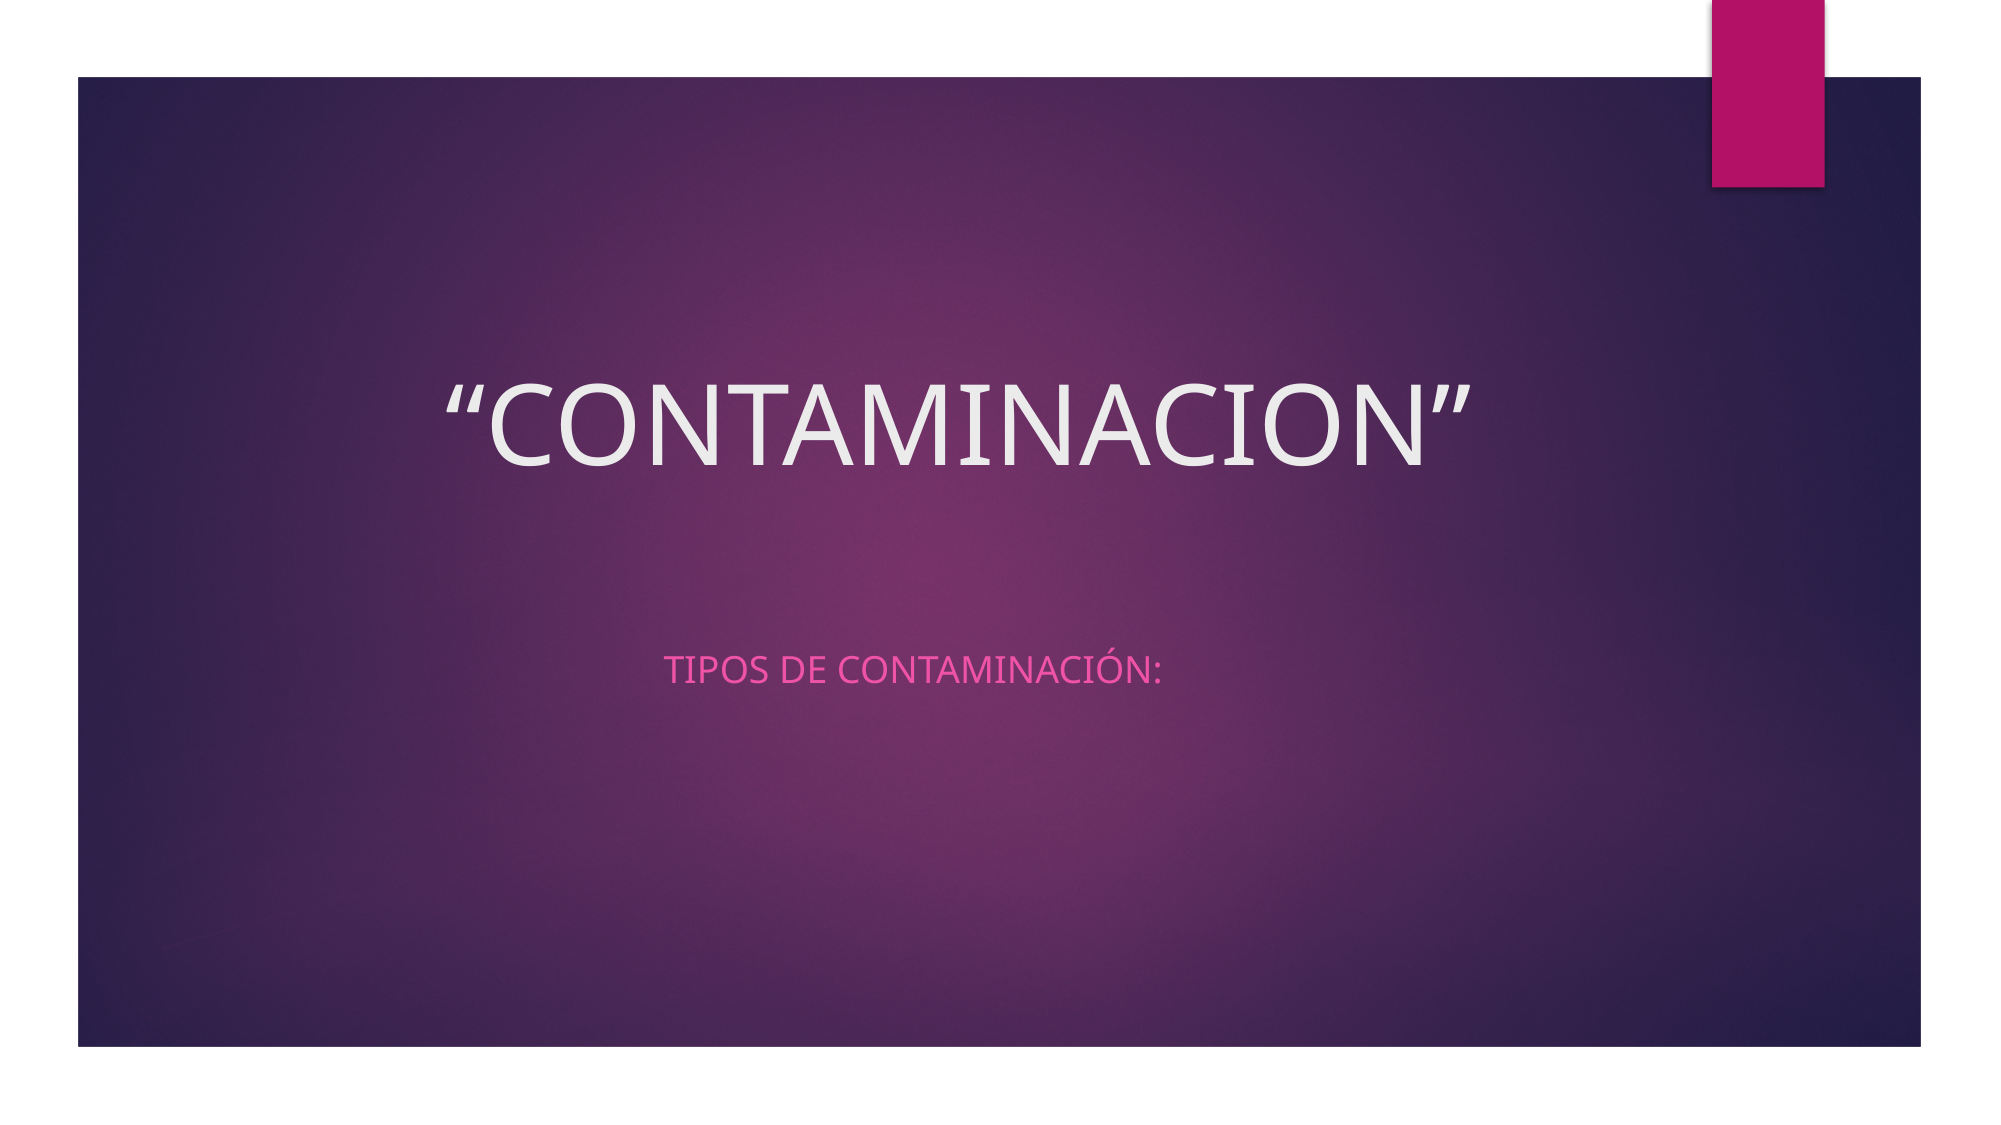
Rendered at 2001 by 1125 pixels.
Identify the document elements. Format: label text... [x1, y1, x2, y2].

title “CONTAMINACION” [189, 188, 1729, 496]
subtitle Tipos de contaminación: [189, 638, 1638, 768]
